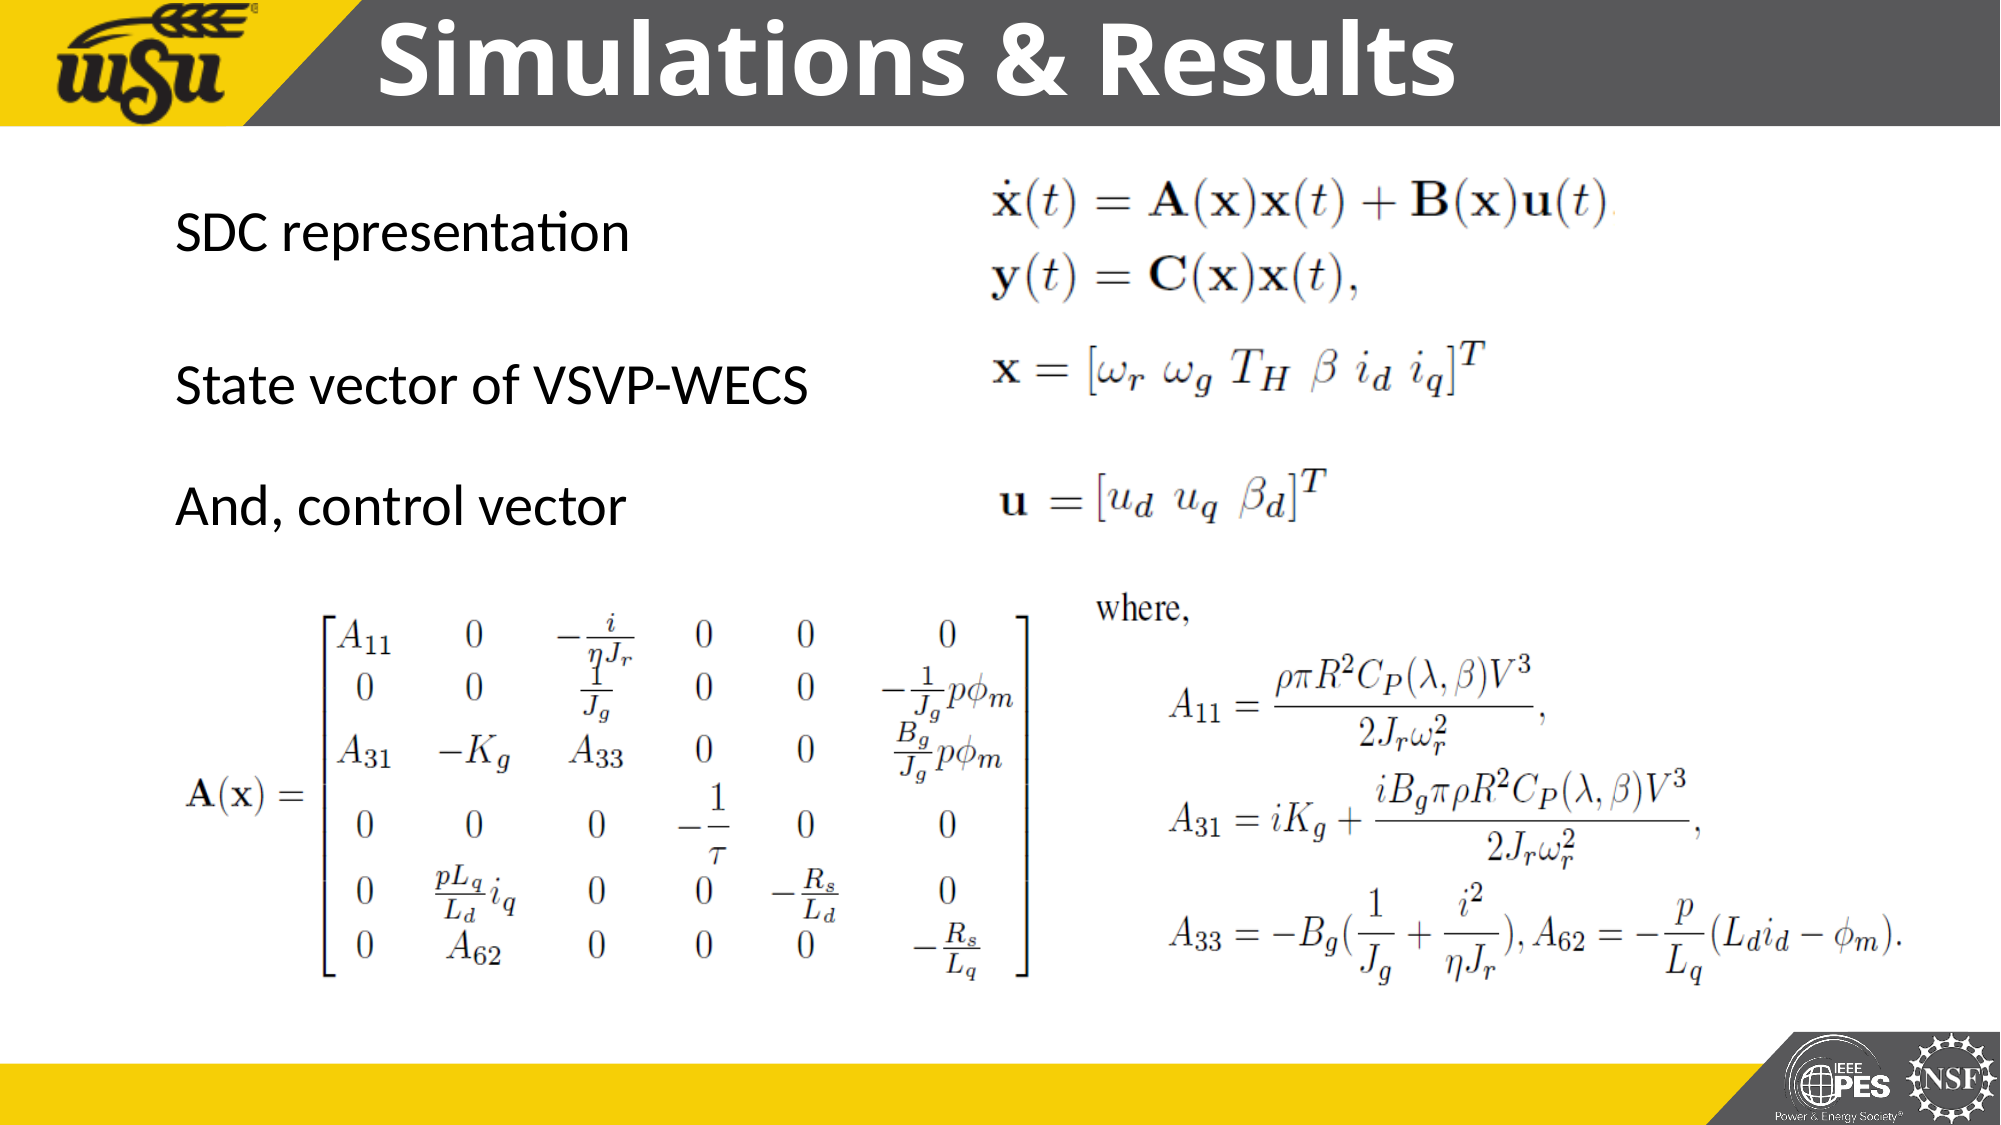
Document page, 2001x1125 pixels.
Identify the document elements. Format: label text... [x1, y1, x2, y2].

text_box State vector of VSVP-WECS [160, 338, 890, 424]
picture [989, 338, 1534, 407]
title Simulations & Results [361, 0, 1863, 127]
picture [989, 461, 1502, 561]
picture [1774, 1033, 1905, 1124]
picture [165, 575, 1061, 1002]
picture [1085, 574, 1919, 1002]
text_box And, control vector [160, 459, 890, 545]
picture [1906, 1033, 1997, 1124]
picture [970, 163, 1615, 327]
text_box SDC representation [160, 186, 736, 271]
